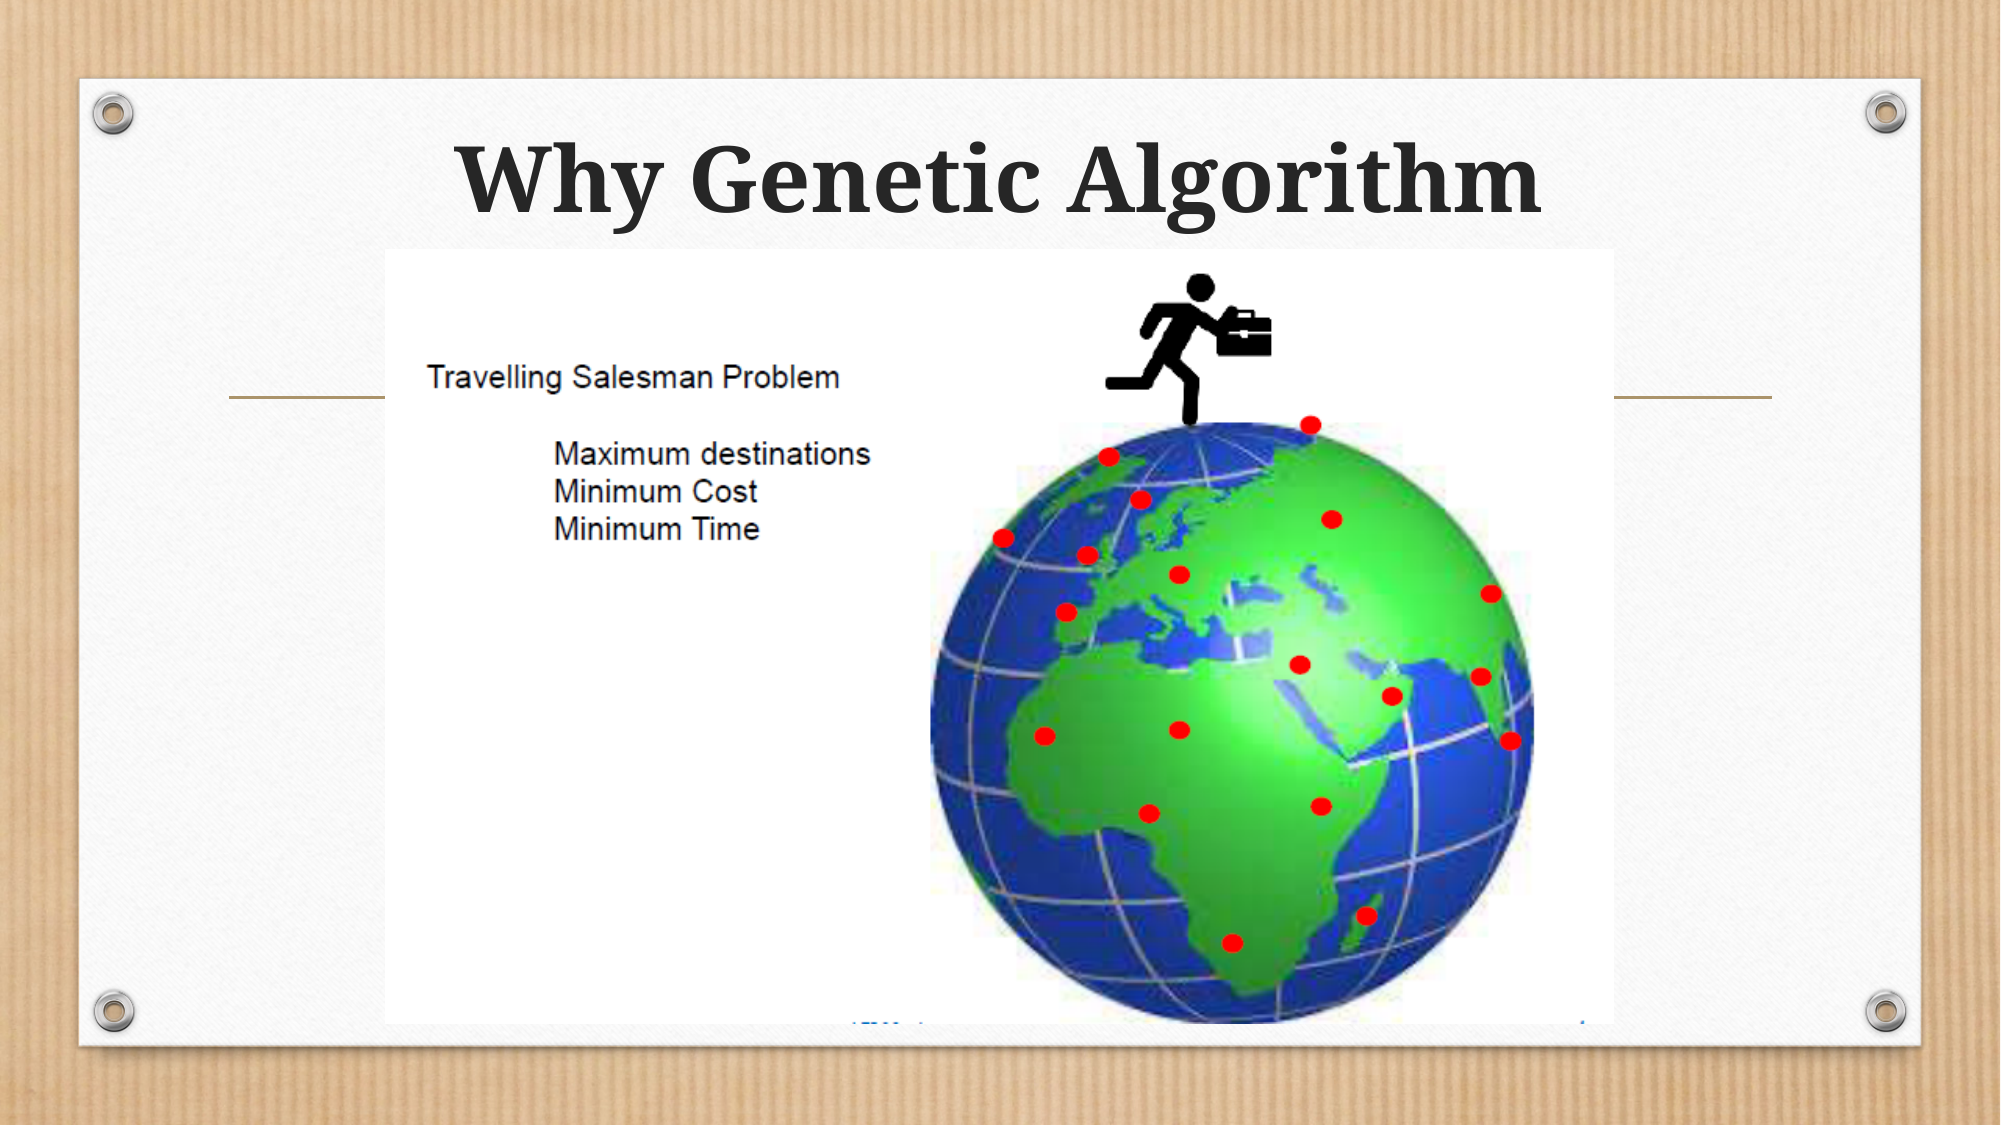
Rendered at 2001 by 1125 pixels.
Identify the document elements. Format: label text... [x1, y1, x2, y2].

picture [0, 0, 2001, 1125]
title Why Genetic Algorithm [212, 68, 1788, 283]
